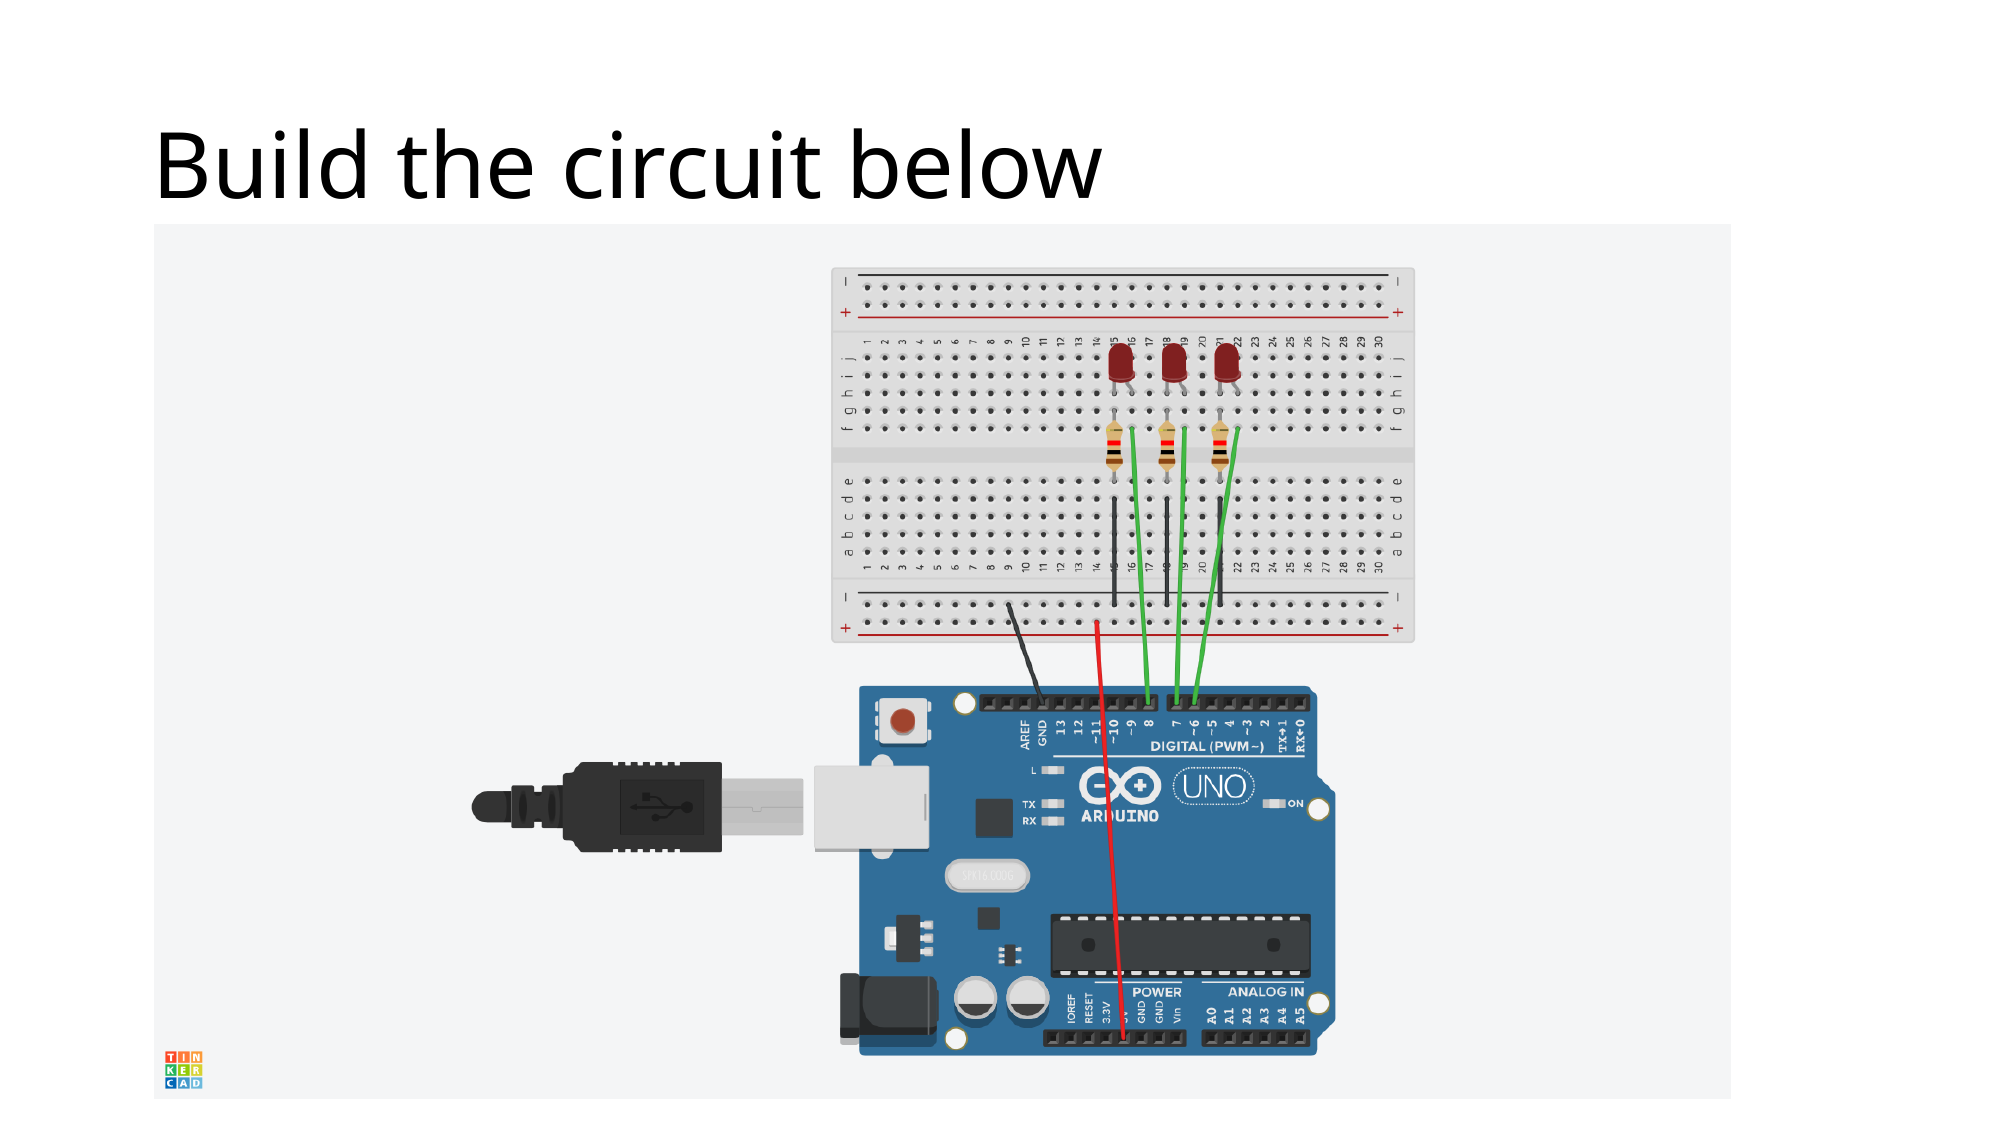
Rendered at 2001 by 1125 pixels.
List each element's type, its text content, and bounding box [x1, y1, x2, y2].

picture [154, 224, 1731, 1099]
title Build the circuit below [137, 59, 1863, 278]
